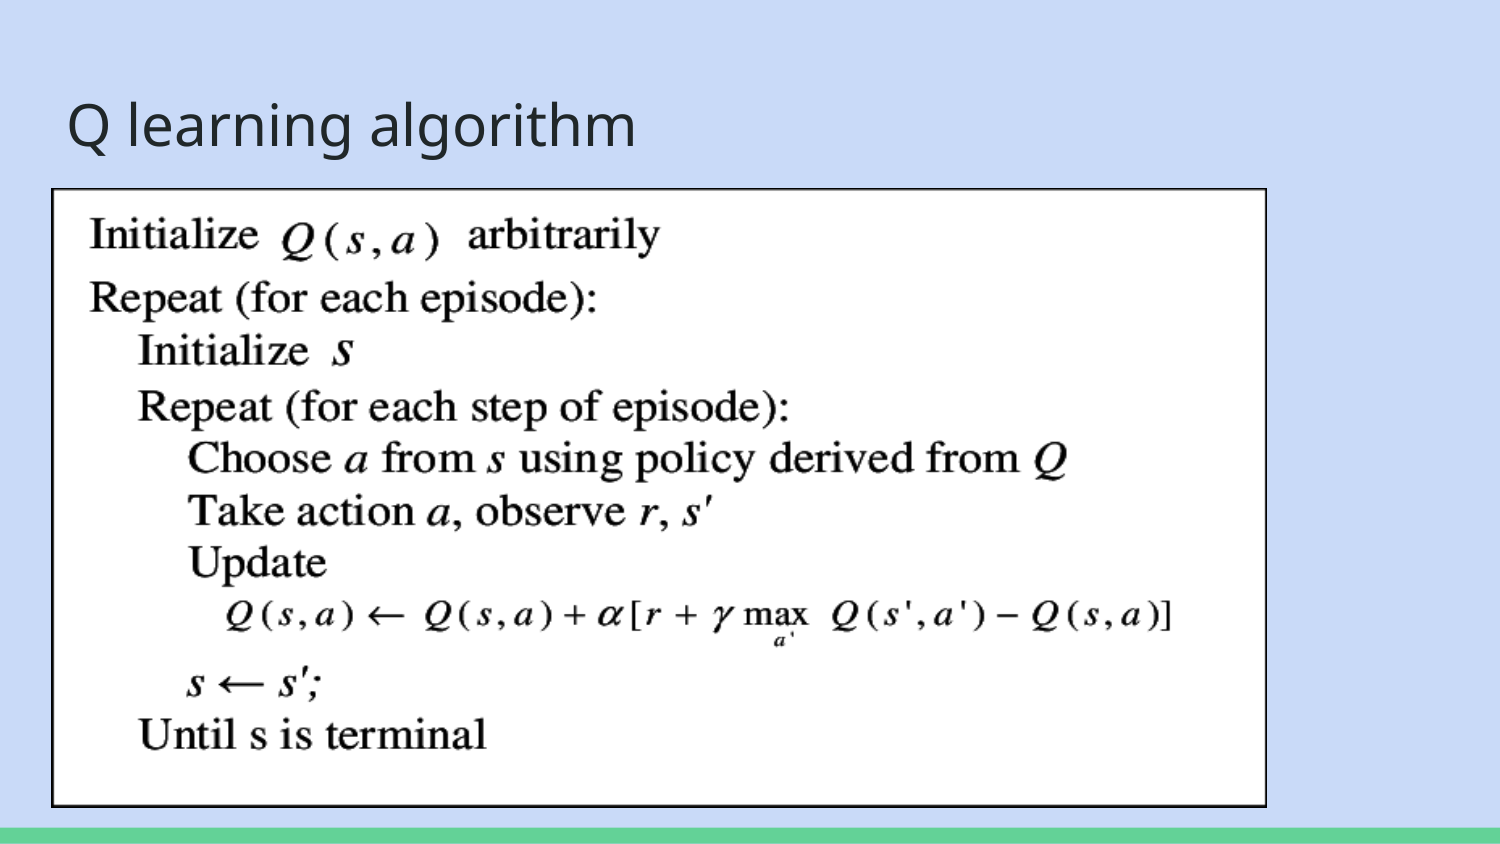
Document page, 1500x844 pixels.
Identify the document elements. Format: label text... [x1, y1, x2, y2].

picture [50, 188, 1267, 808]
title Q learning algorithm [51, 72, 1449, 167]
